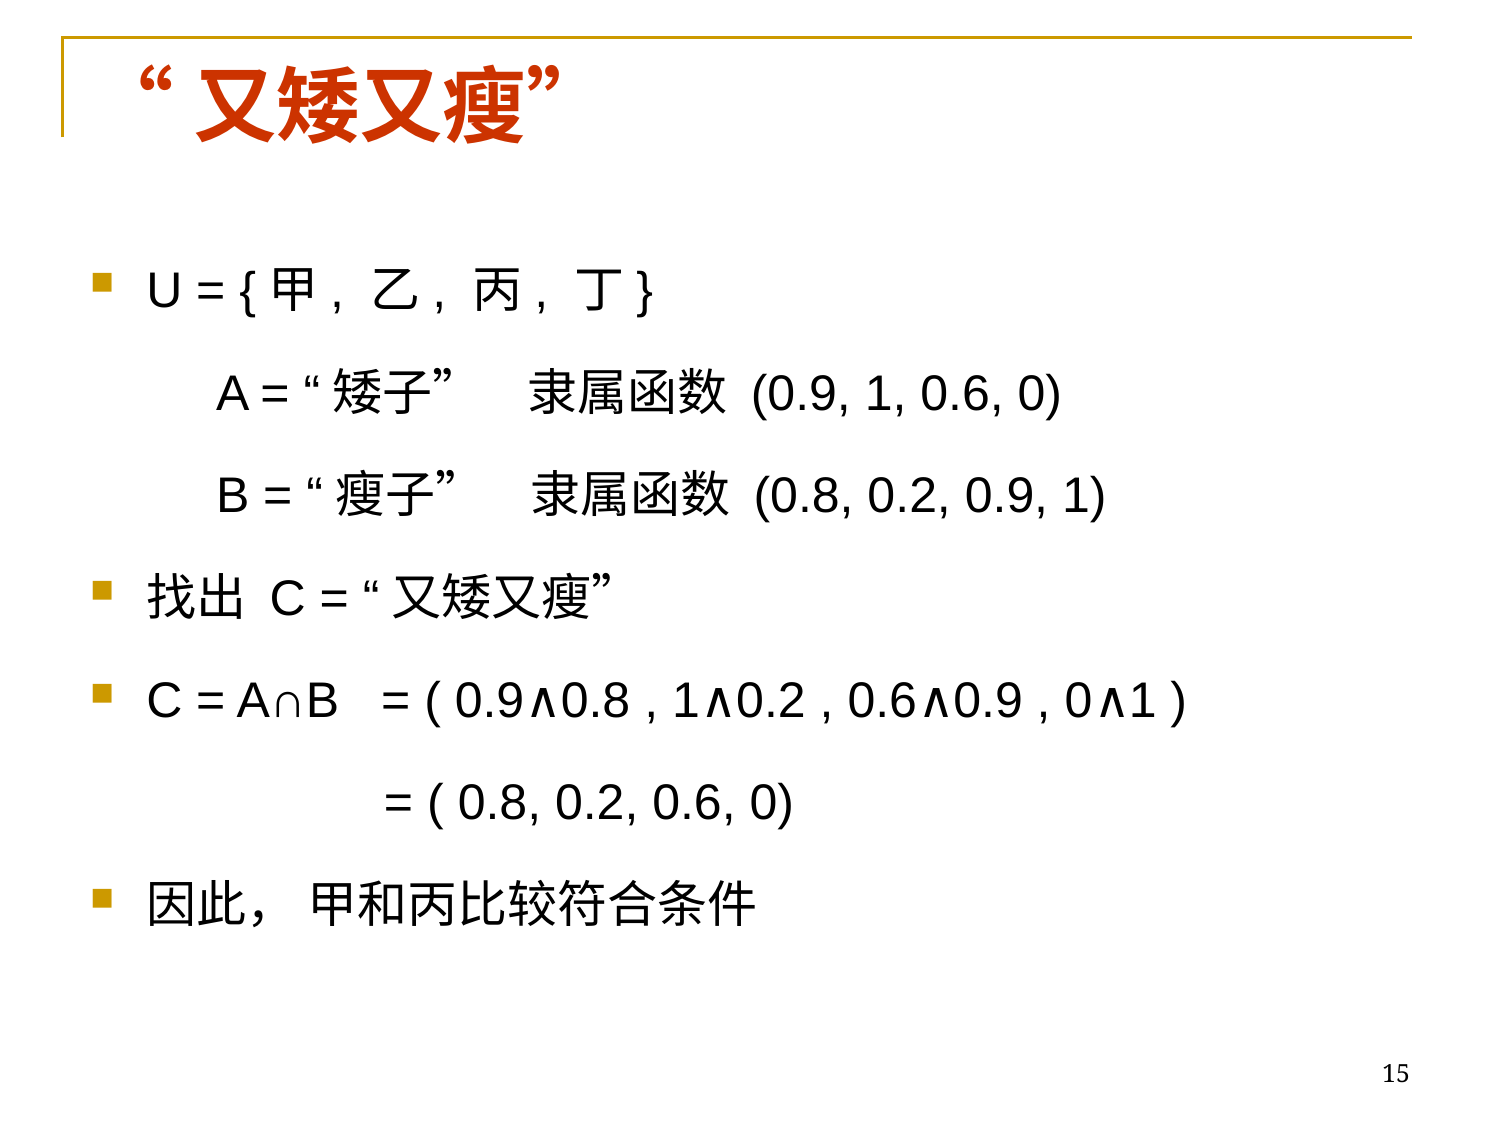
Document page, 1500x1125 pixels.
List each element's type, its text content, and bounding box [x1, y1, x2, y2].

title “又矮又瘦” [74, 45, 1426, 219]
list U = {甲, 乙, 丙, 丁} A = “矮子” 隶属函数 (0.9, 1, 0.6, 0) B = “瘦子” 隶属函数 (0.8, 0.2, 0.9, 1) 找出 C = “又矮又瘦” C = A∩B = ( 0.9∧0.8 , 1∧0.2 , 0.6∧0.9 , 0∧1 ) = ( 0.8, 0.2, 0.6, 0) 因此， 甲和丙比较符合条件 [74, 219, 1426, 1006]
slide_number 15 [1074, 1023, 1426, 1100]
